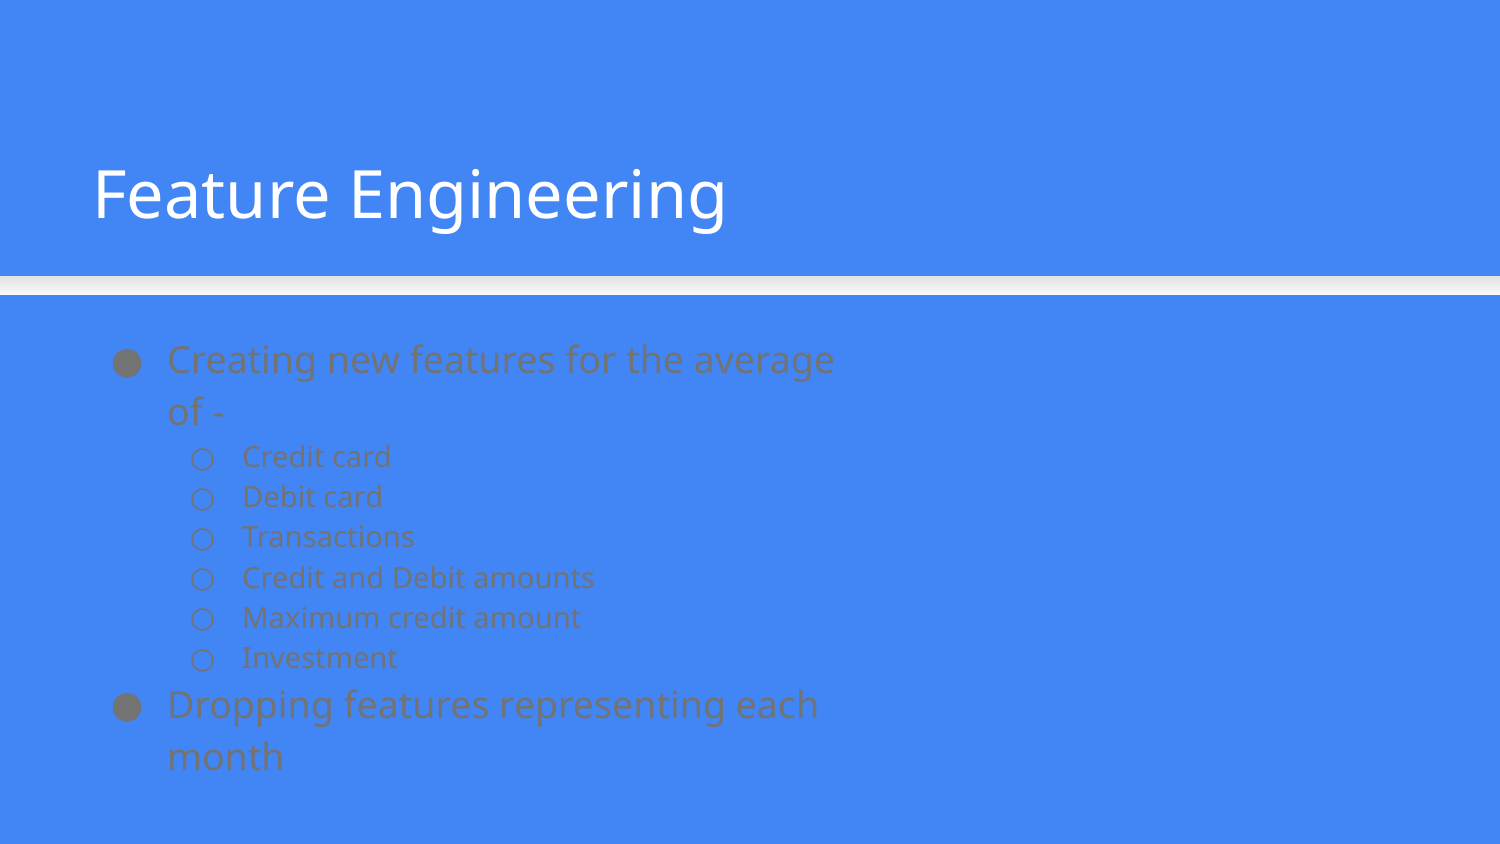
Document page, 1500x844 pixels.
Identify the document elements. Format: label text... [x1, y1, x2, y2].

text_box Feature Engineering [77, 121, 1427, 247]
text_box Creating new features for the average of - Credit card Debit card Transactions Credit and Debit amounts Maximum credit amount Investment Dropping features representing each month [77, 314, 874, 760]
